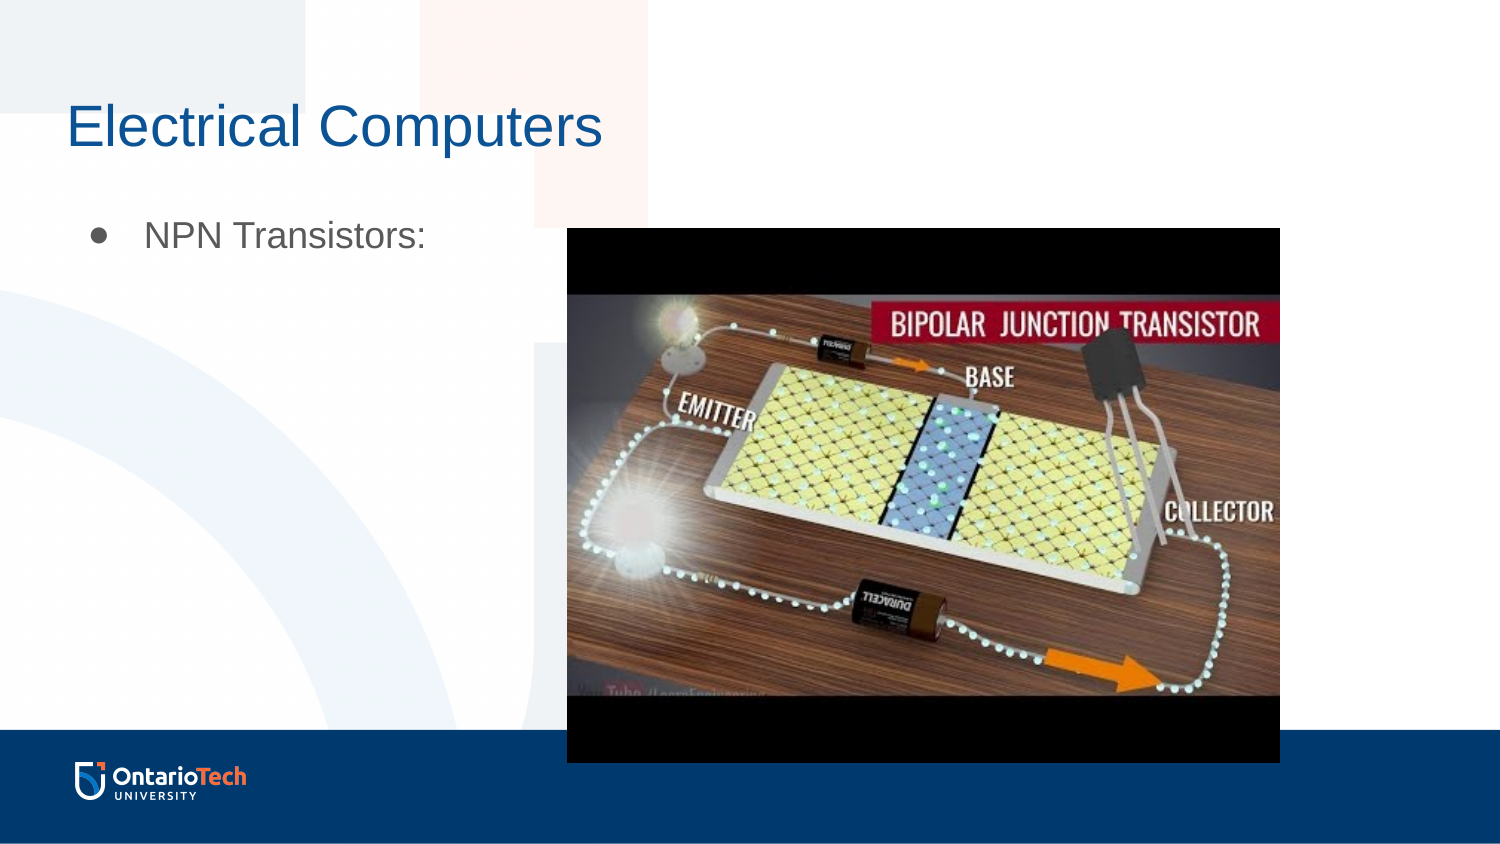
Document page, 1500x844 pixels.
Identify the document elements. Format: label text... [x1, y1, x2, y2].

title Electrical Computers [51, 72, 1449, 167]
picture [75, 762, 246, 800]
picture [567, 227, 1431, 763]
list NPN Transistors: [53, 189, 909, 750]
